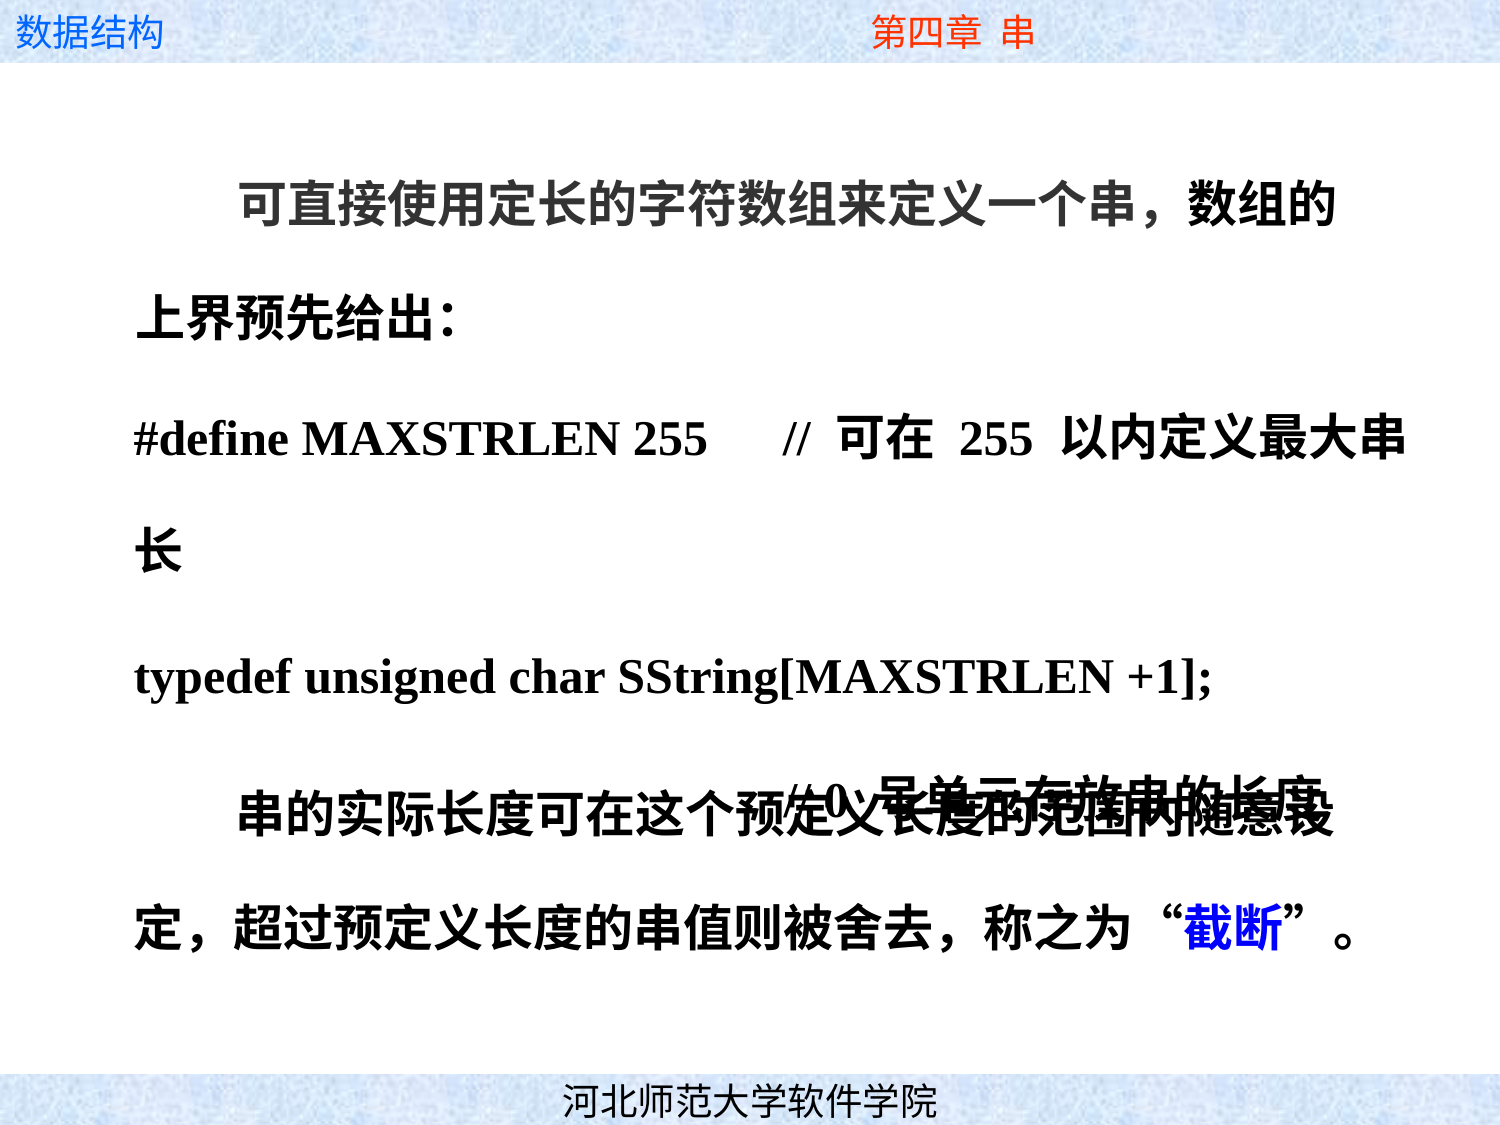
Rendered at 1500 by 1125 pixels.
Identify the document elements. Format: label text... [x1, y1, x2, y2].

picture [0, 1074, 1500, 1125]
text_box 可直接使用定长的字符数组来定义一个串，数组的 上界预先给出： [120, 111, 1364, 343]
picture [0, 0, 1500, 63]
text_box 串的实际长度可在这个预定义长度的范围内随意设 定，超过预定义长度的串值则被舍去，称之为“截断”。 [118, 721, 1412, 964]
text_box #define MAXSTRLEN 255 // 可在 255 以内定义最大串长 typedef unsigned char SString[MAXSTRLEN +1]; // 0 号单元存放串的长度 [118, 343, 1447, 835]
